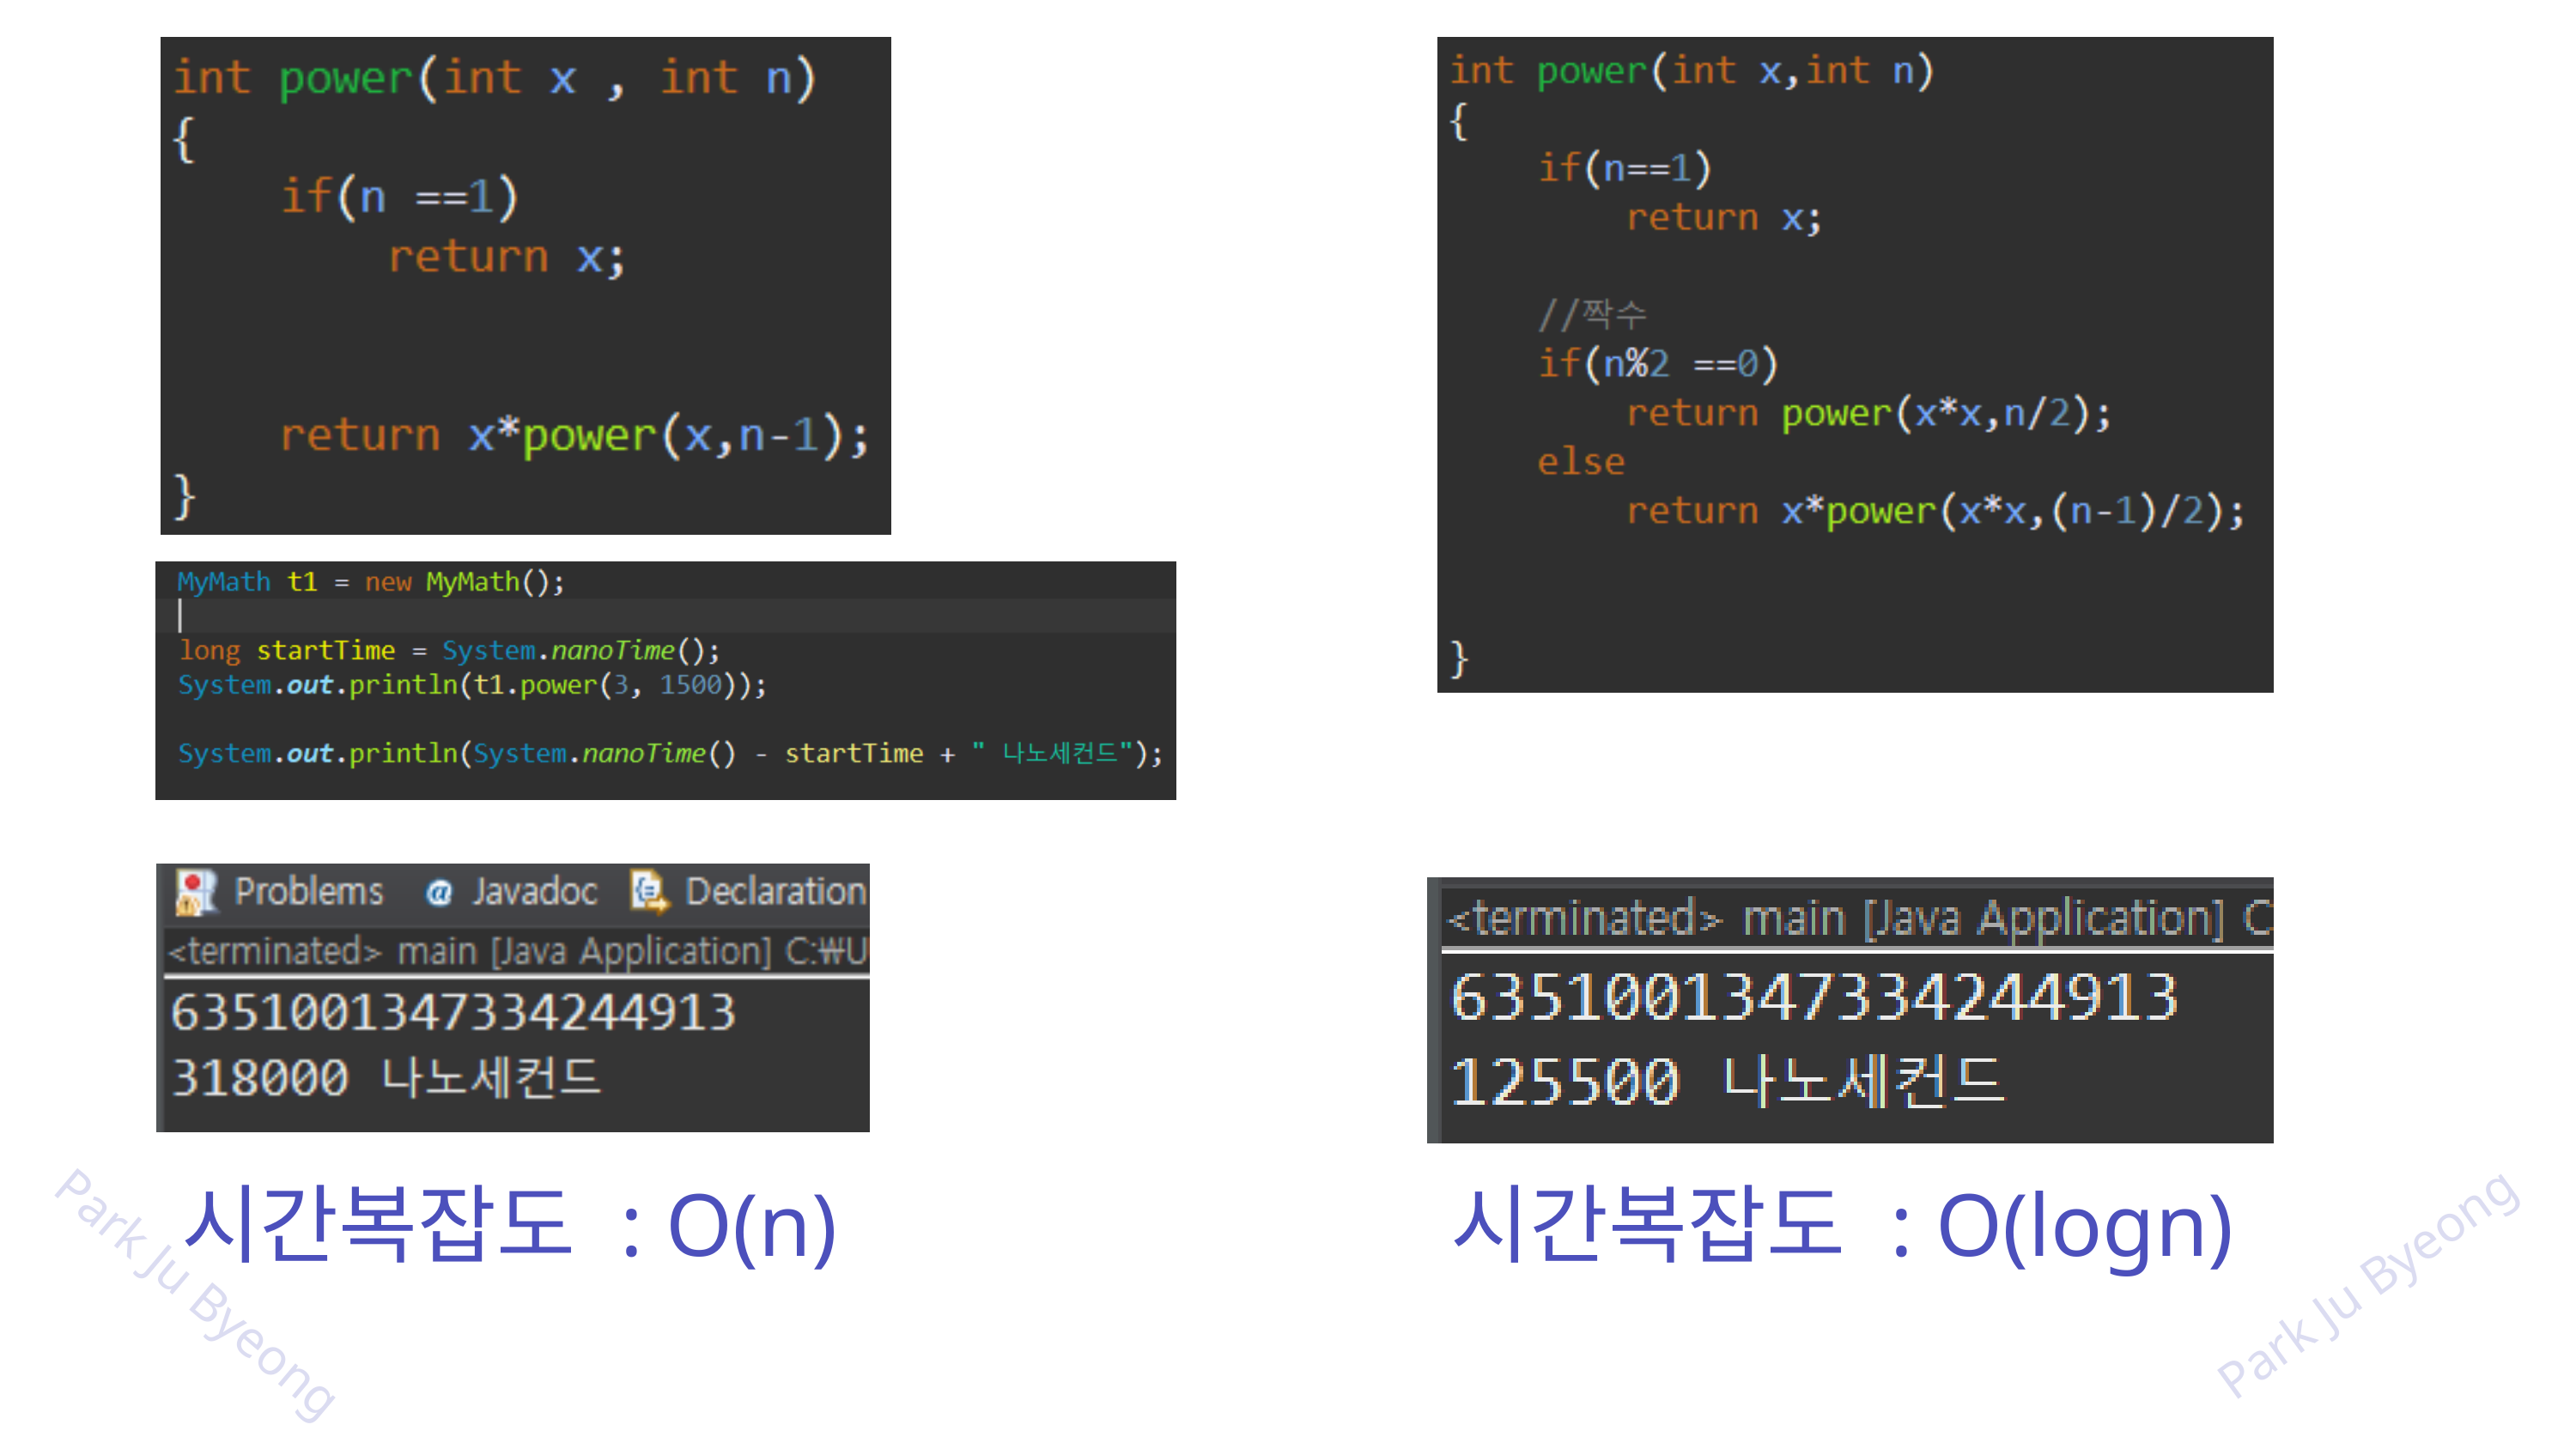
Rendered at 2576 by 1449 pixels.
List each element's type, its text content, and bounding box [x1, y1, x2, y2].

picture [1427, 876, 2274, 1143]
text_box 시간복잡도 : O(n) [168, 1164, 1024, 1280]
picture [155, 561, 1176, 800]
picture [155, 863, 870, 1132]
text_box 시간복잡도 : O(logn) [1437, 1164, 2293, 1280]
picture [1437, 37, 2274, 694]
picture [161, 37, 891, 536]
